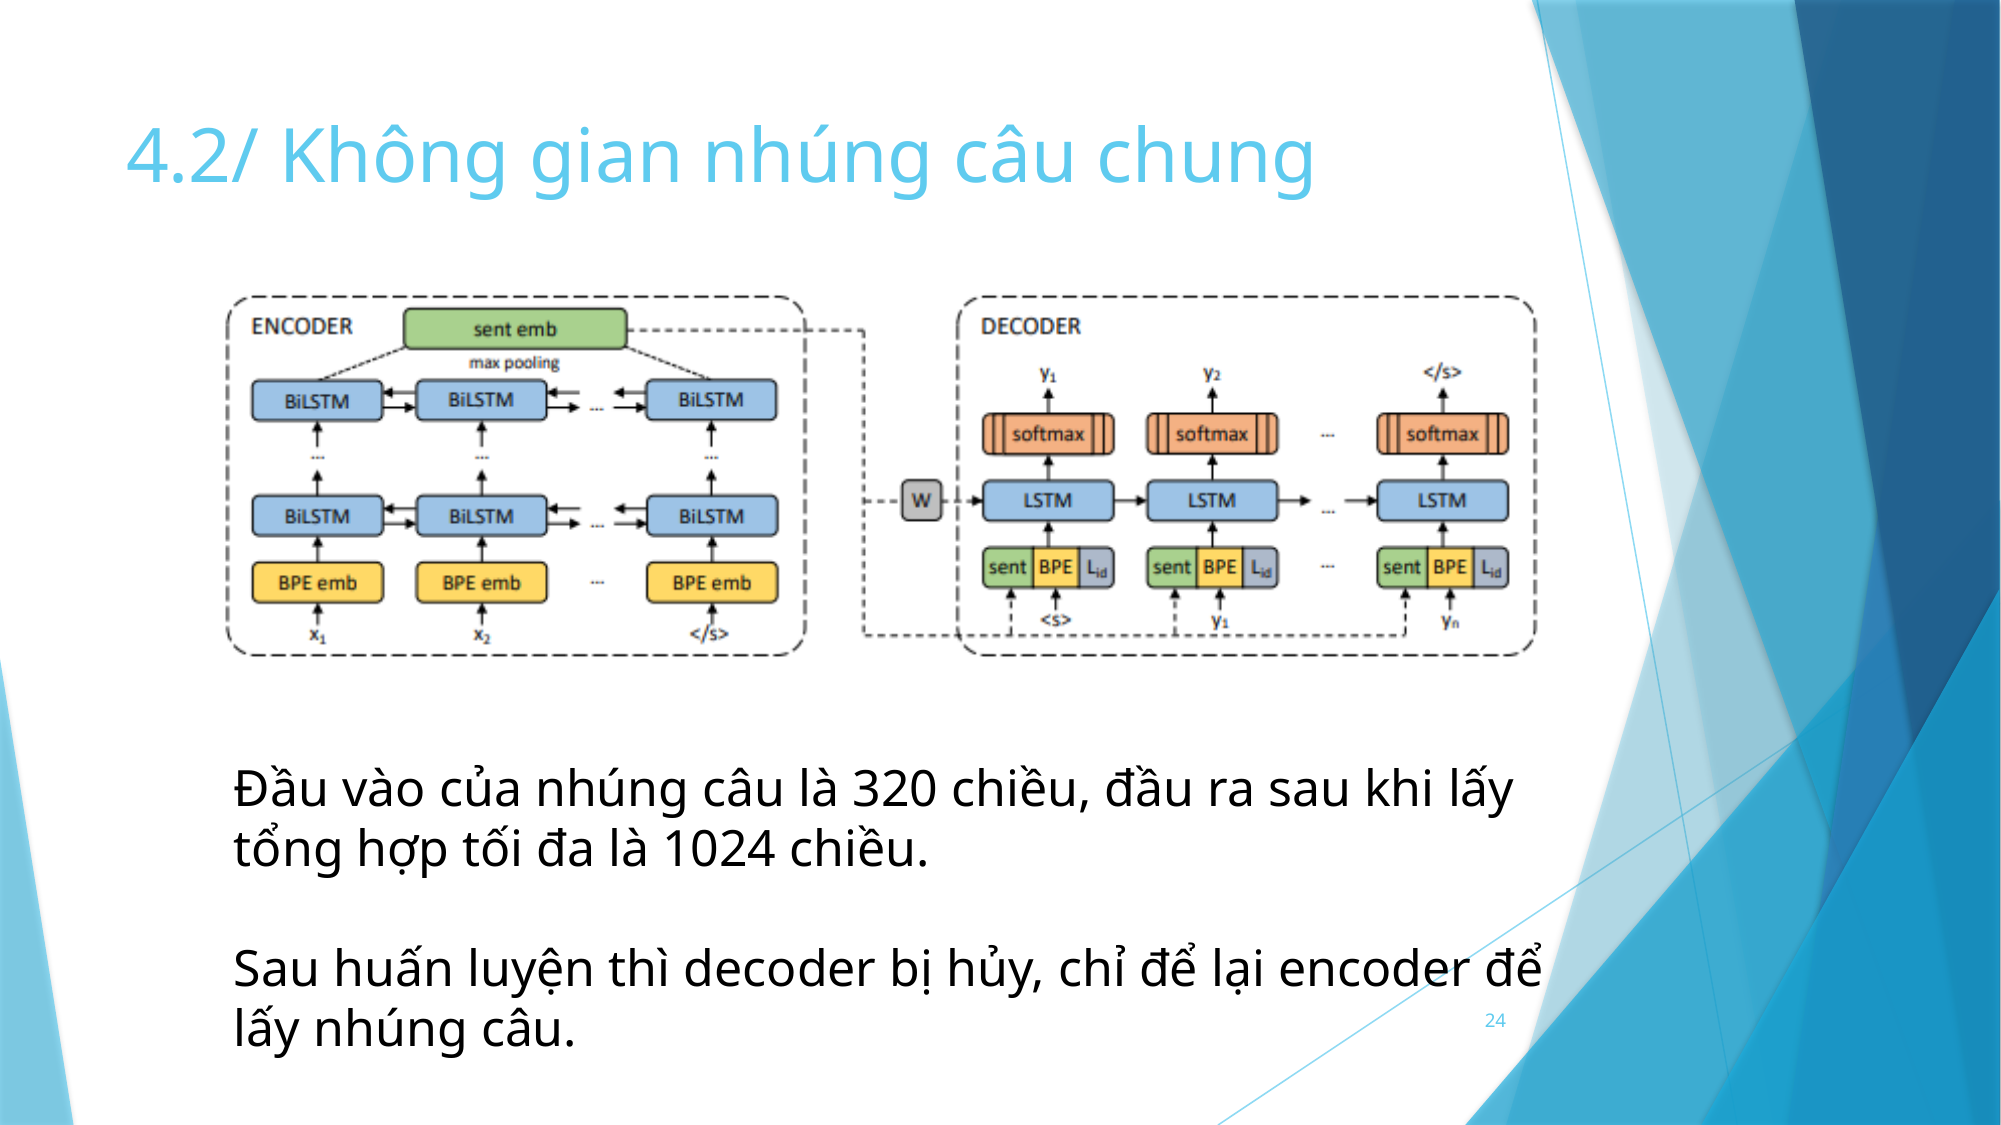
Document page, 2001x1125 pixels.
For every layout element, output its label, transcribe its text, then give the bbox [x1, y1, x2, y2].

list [202, 259, 1567, 695]
text_box [111, 675, 1522, 1068]
text_box Đầu vào của nhúng câu là 320 chiều, đầu ra sau khi lấy tổng hợp tối đa là 1024 chiều. Sau huấn luyện thì decoder bị hủy, chỉ để lại encoder để lấy nhúng câu. [219, 748, 1581, 1125]
title 4.2/ Không gian nhúng câu chung [111, 99, 1522, 317]
